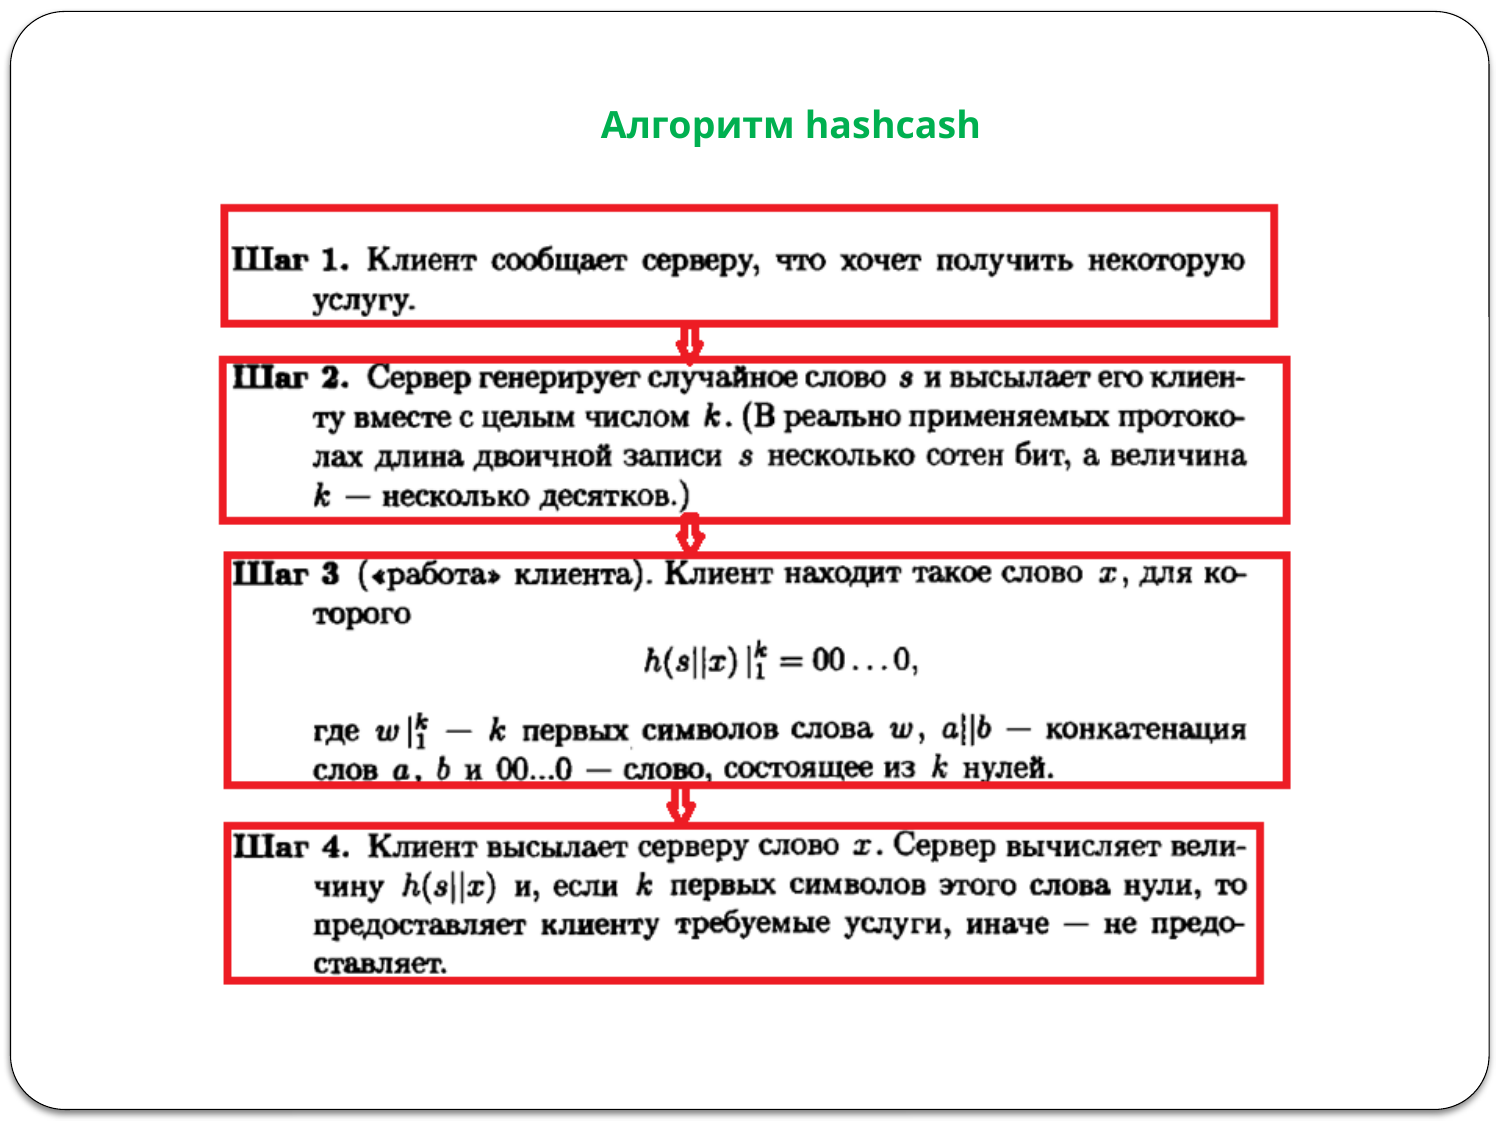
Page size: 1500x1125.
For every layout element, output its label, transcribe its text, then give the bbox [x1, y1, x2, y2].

text_box Алгоритм hashcash [433, 93, 1149, 154]
picture [191, 184, 1391, 1024]
